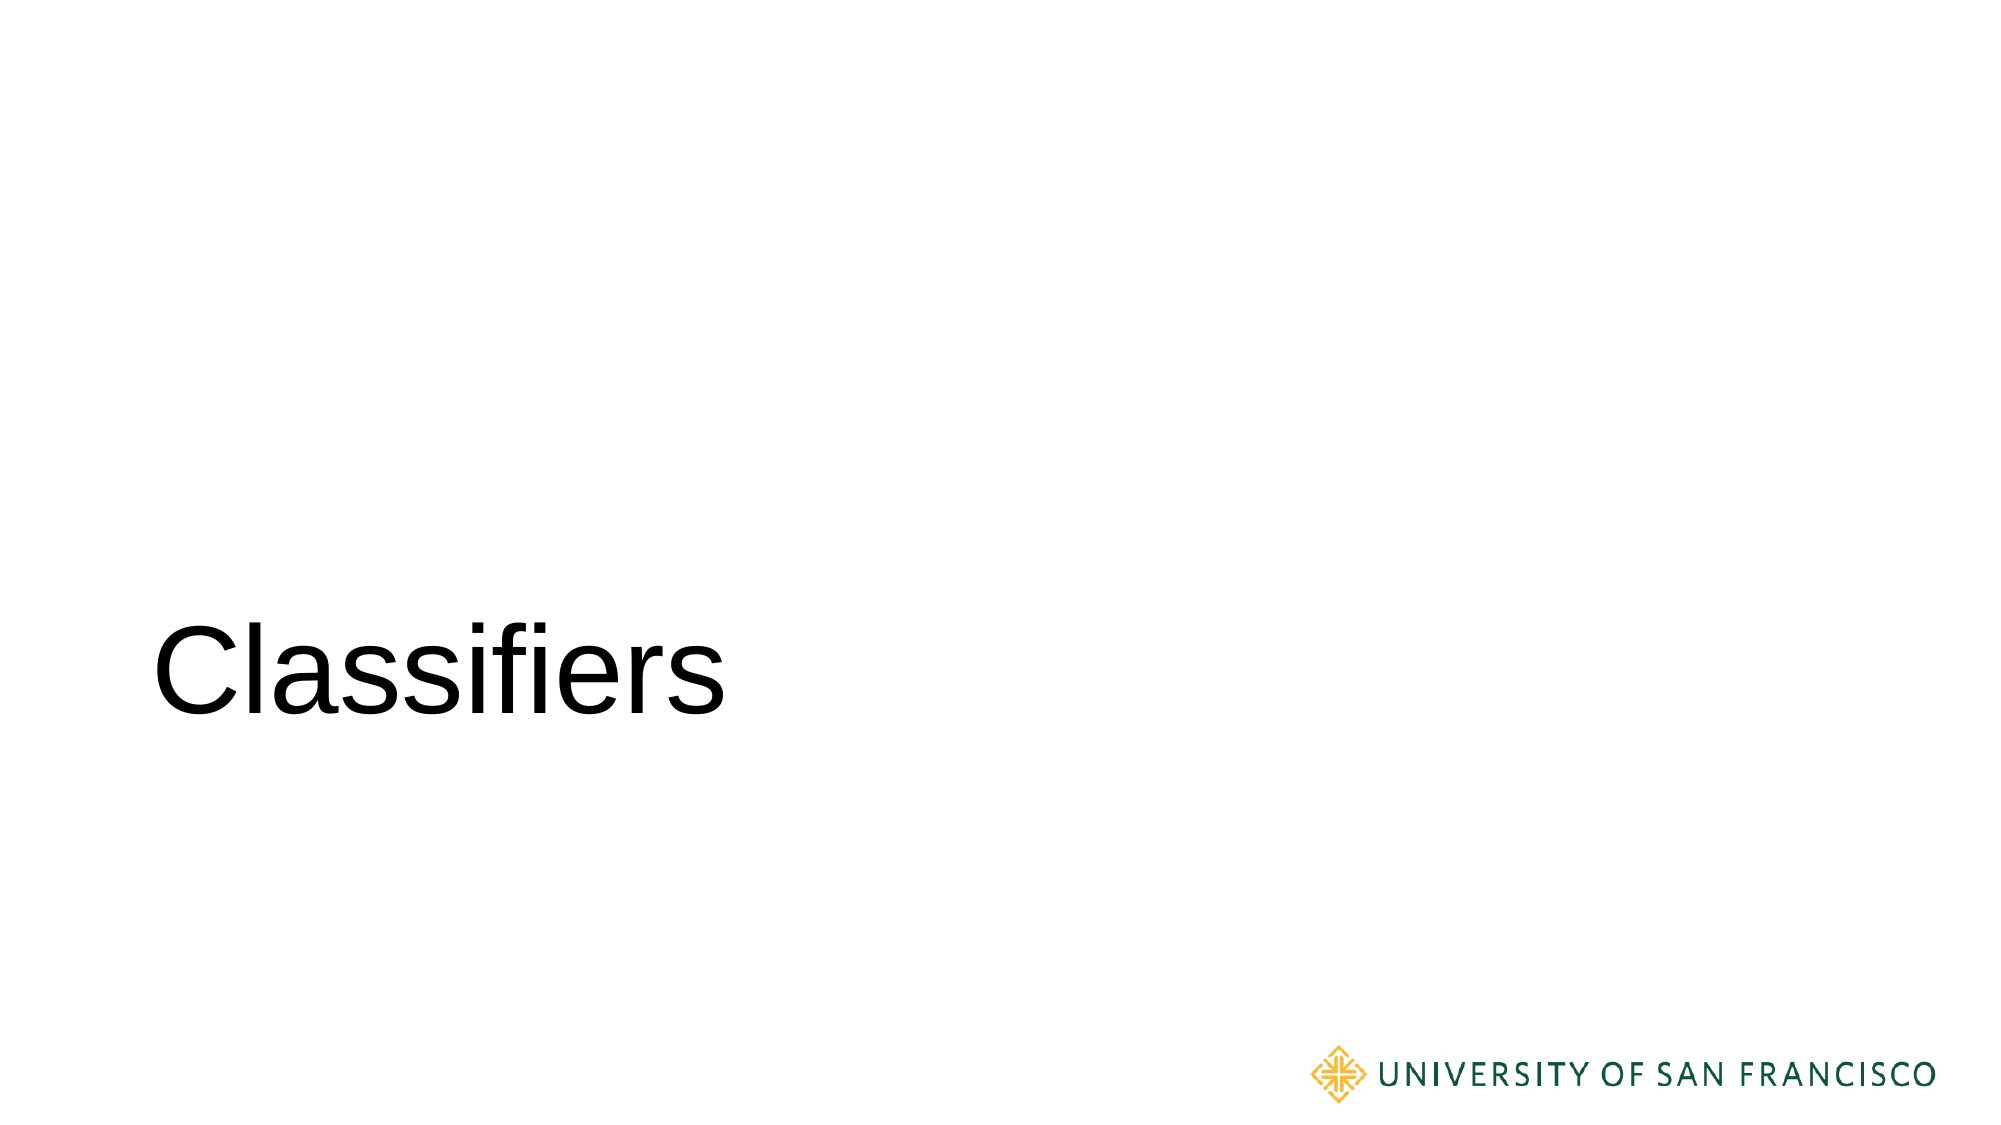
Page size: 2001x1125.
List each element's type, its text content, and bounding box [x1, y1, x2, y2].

title Classifiers [136, 280, 1862, 749]
